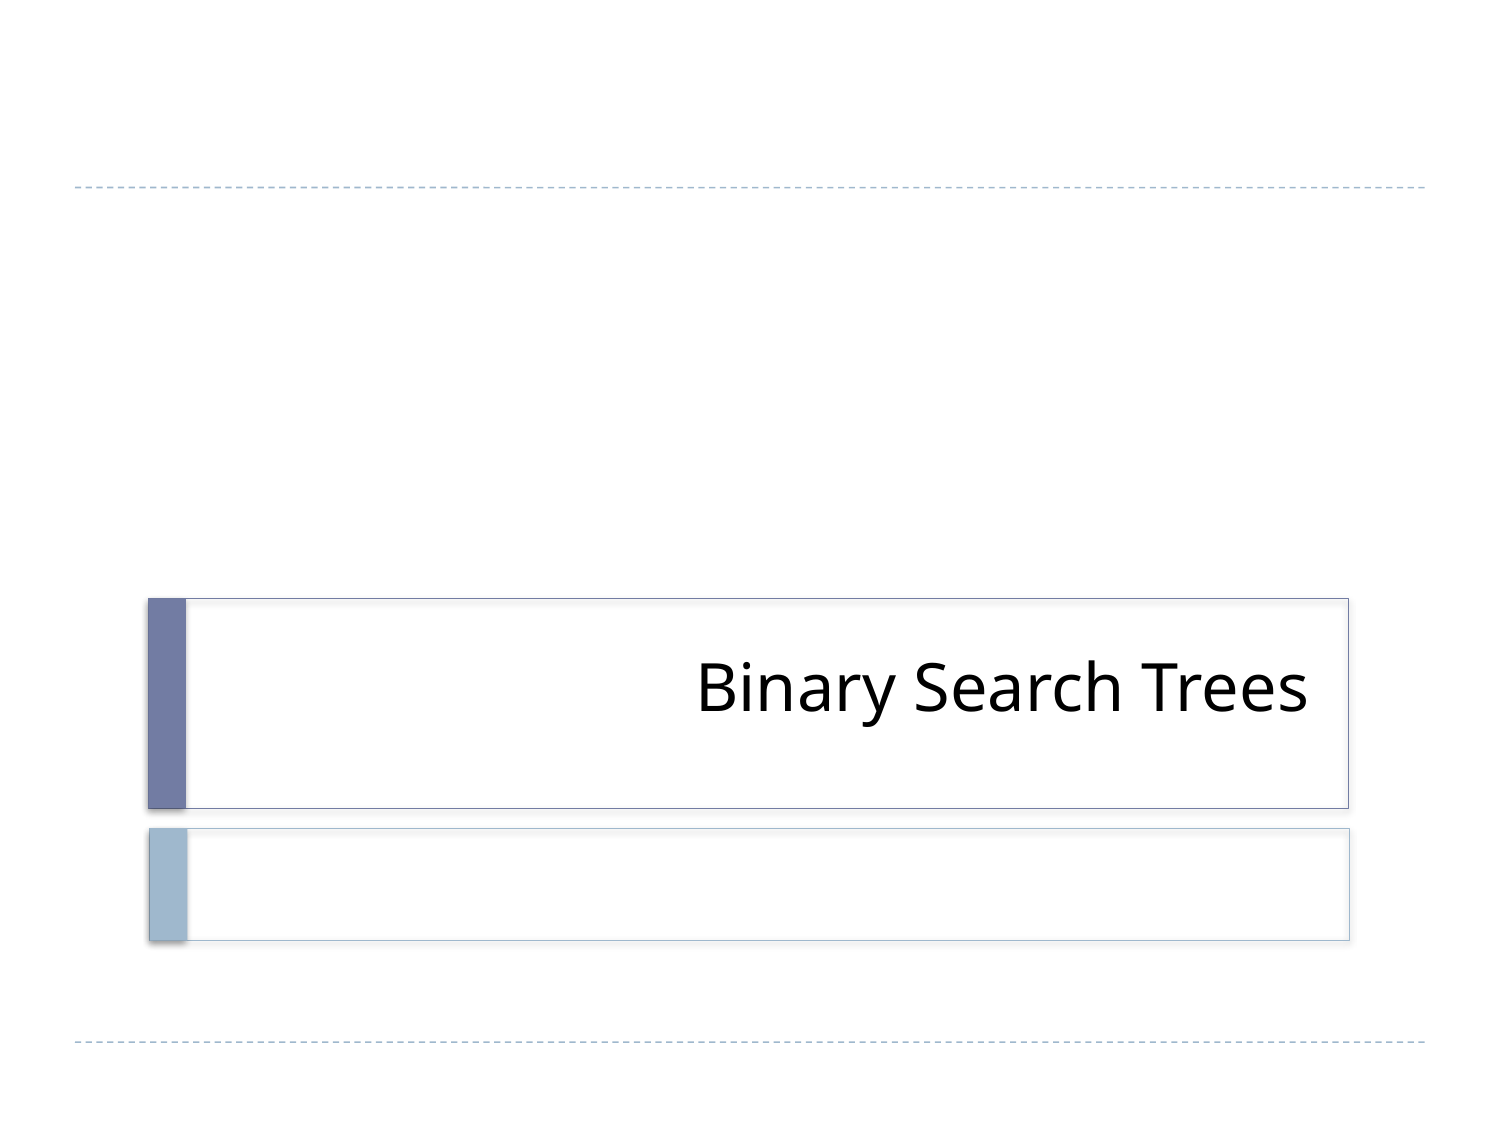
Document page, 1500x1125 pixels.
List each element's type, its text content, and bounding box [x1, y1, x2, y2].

title Binary Search Trees [200, 637, 1325, 800]
